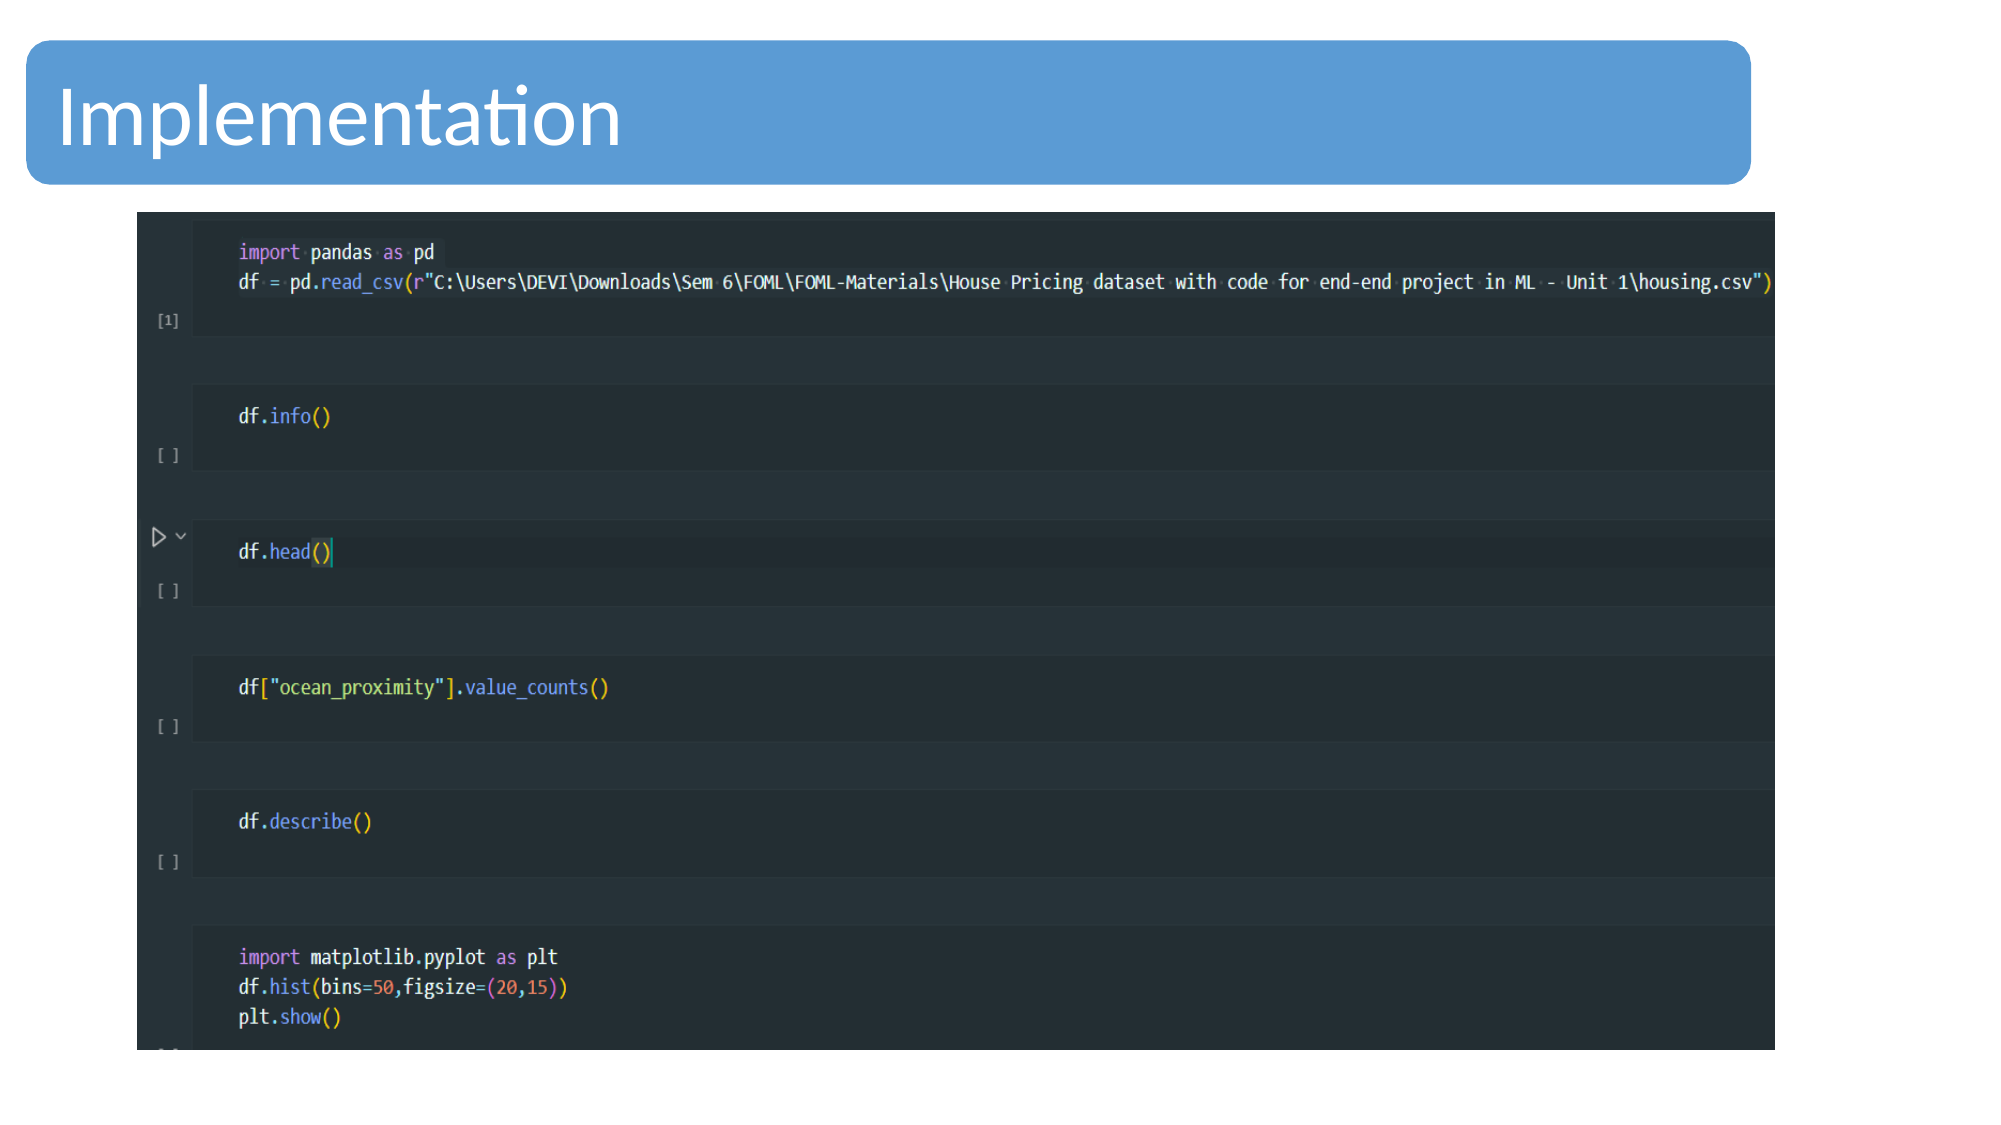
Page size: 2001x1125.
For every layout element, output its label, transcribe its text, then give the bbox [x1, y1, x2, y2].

text_box Implementation [53, 55, 859, 163]
picture [137, 212, 1776, 1051]
